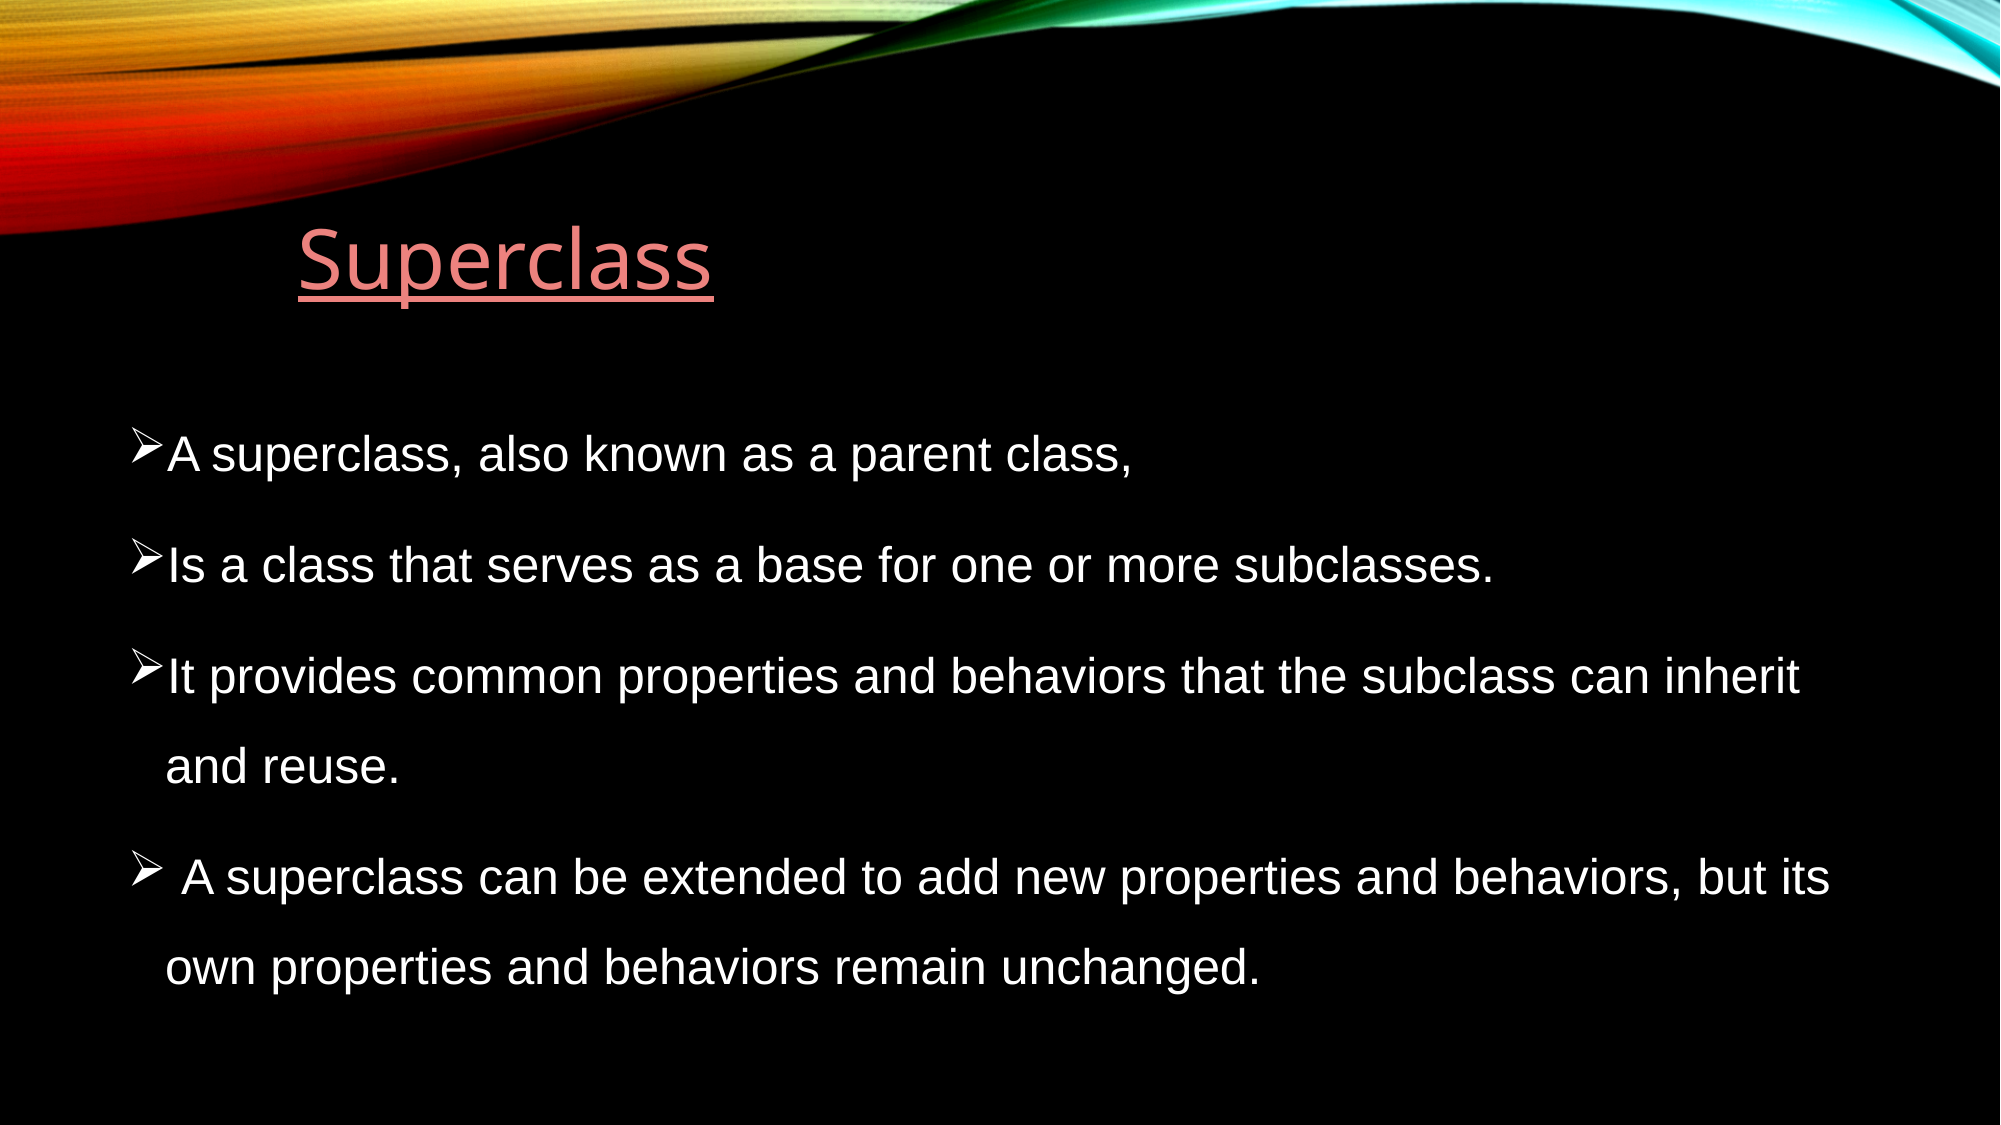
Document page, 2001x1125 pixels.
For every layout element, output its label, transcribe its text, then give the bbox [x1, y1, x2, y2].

list A superclass, also known as a parent class, Is a class that serves as a base for one or more subclasses. It provides common properties and behaviors that the subclass can inherit and reuse. A superclass can be extended to add new properties and behaviors, but its own properties and behaviors remain unchanged. [112, 384, 1888, 1045]
picture [0, 0, 2000, 237]
title Superclass [282, 156, 1695, 369]
